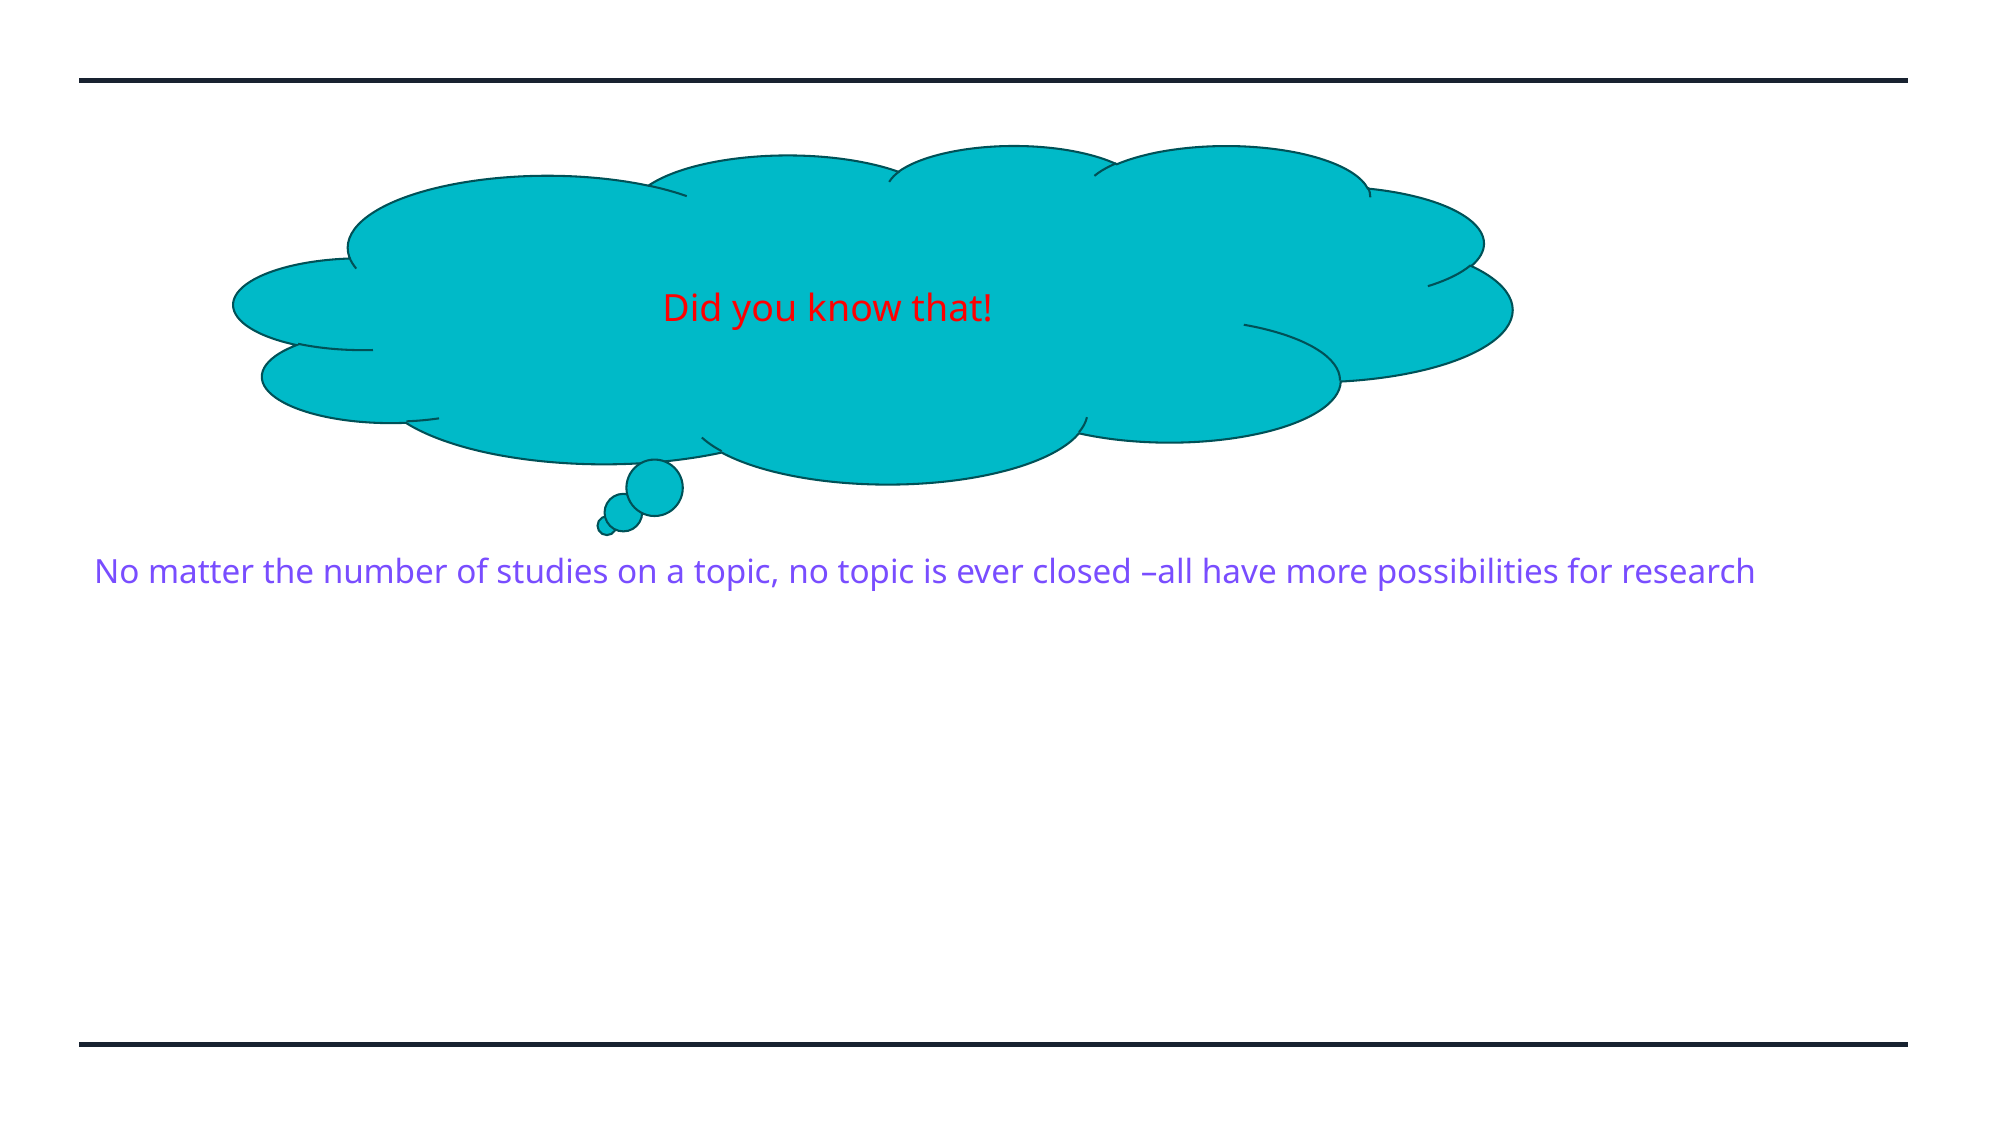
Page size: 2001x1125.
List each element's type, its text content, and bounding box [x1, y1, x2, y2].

text_box Did you know that! [231, 144, 1514, 537]
list No matter the number of studies on a topic, no topic is ever closed –all have more possibilities for research [79, 542, 1803, 965]
